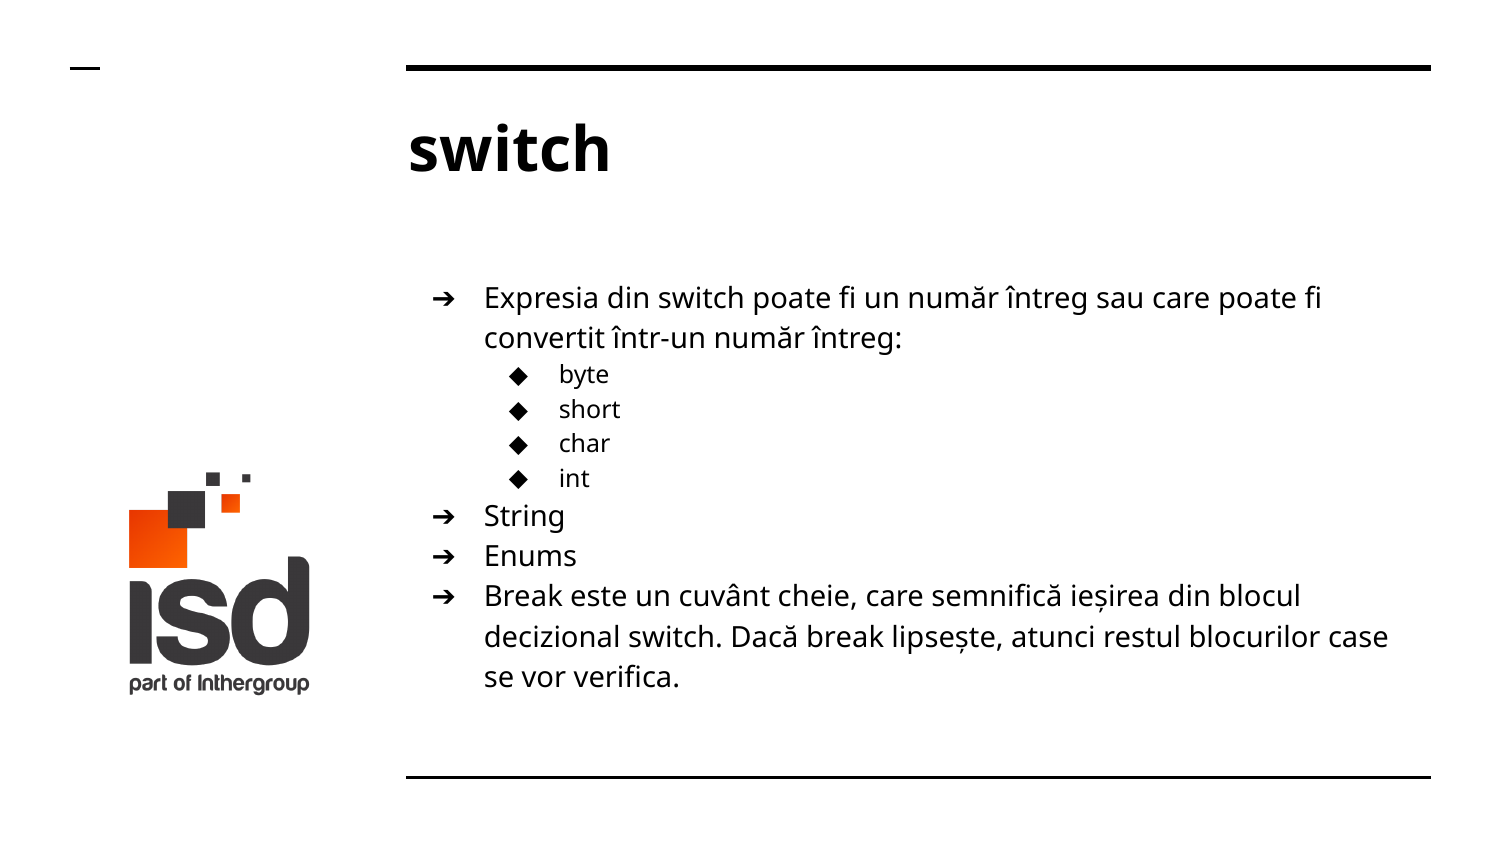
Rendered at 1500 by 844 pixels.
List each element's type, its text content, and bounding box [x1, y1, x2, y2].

picture [37, 414, 382, 756]
list Expresia din switch poate fi un număr întreg sau care poate fi convertit într-un număr întreg: byte short char int String Enums Break este un cuvânt cheie, care semnifică ieșirea din blocul decizional switch. Dacă break lipsește, atunci restul blocurilor case se vor verifica. [393, 259, 1431, 756]
title switch [393, 94, 1431, 259]
